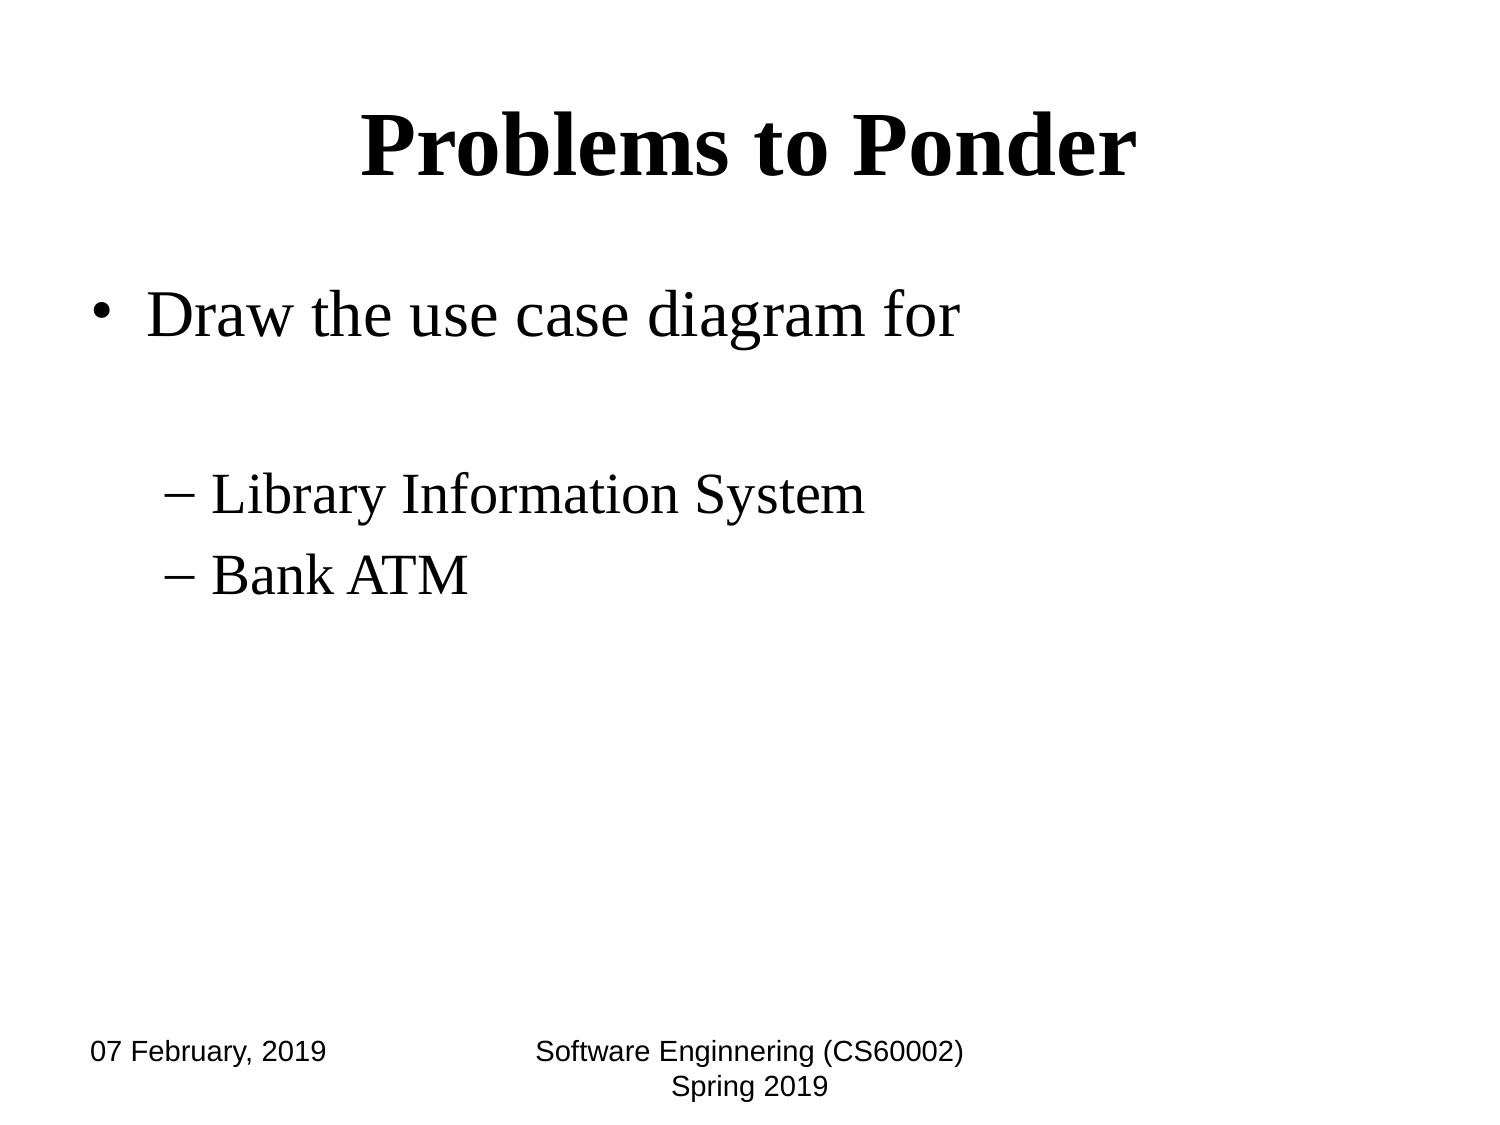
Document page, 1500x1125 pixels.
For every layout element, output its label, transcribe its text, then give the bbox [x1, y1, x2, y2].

list Draw the use case diagram for Library Information System Bank ATM [75, 262, 1425, 1005]
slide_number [75, 1024, 425, 1103]
title Problems to Ponder [75, 45, 1425, 233]
footer Software Enginnering (CS60002) Spring 2019 [512, 1024, 988, 1103]
